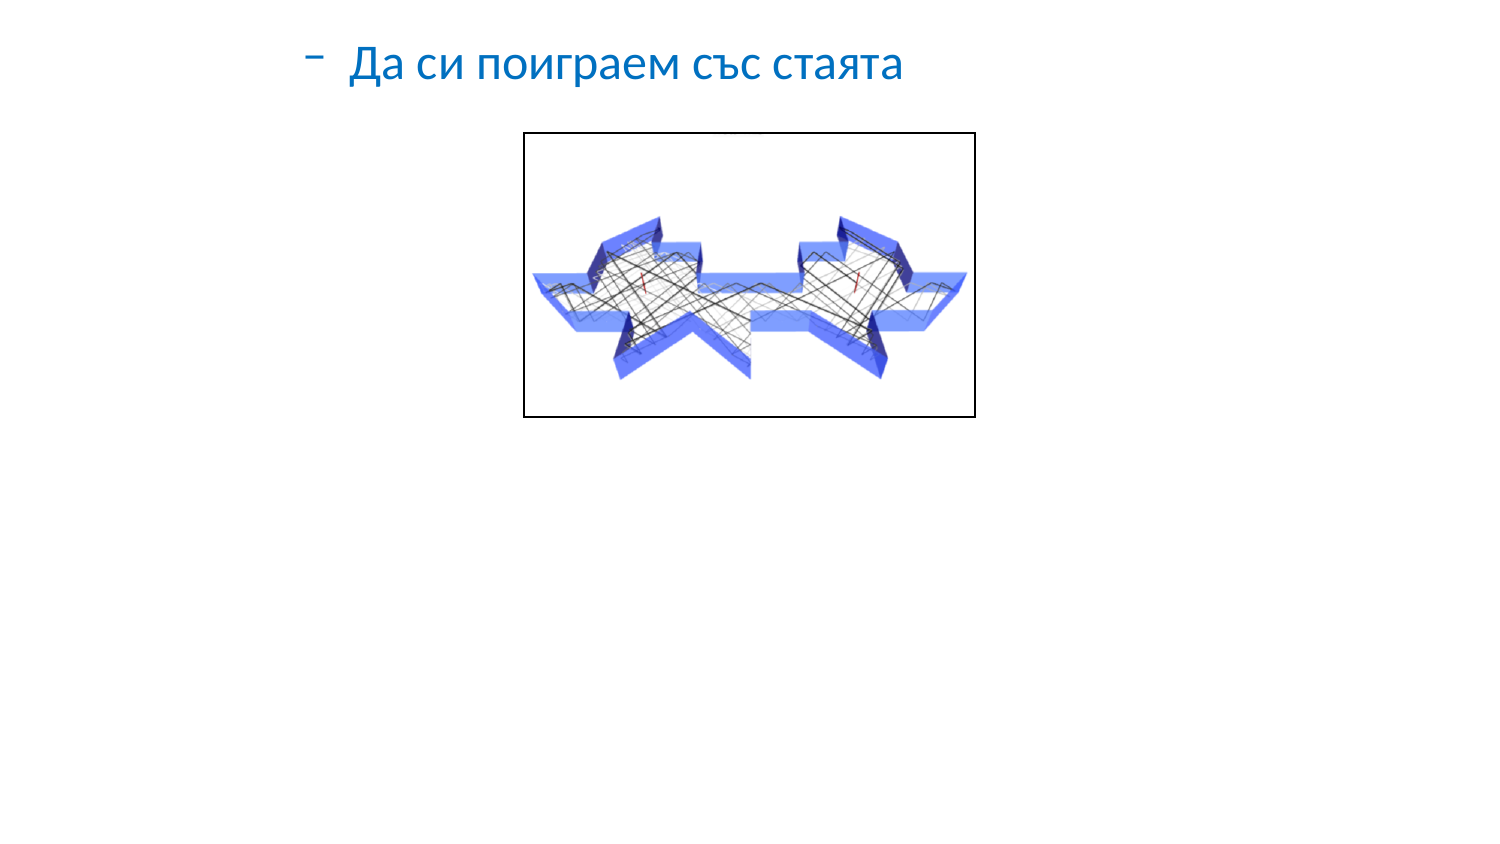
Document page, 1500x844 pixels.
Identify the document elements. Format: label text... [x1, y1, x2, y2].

picture [524, 134, 975, 416]
list Да си поиграем със стаята [212, 21, 1500, 797]
